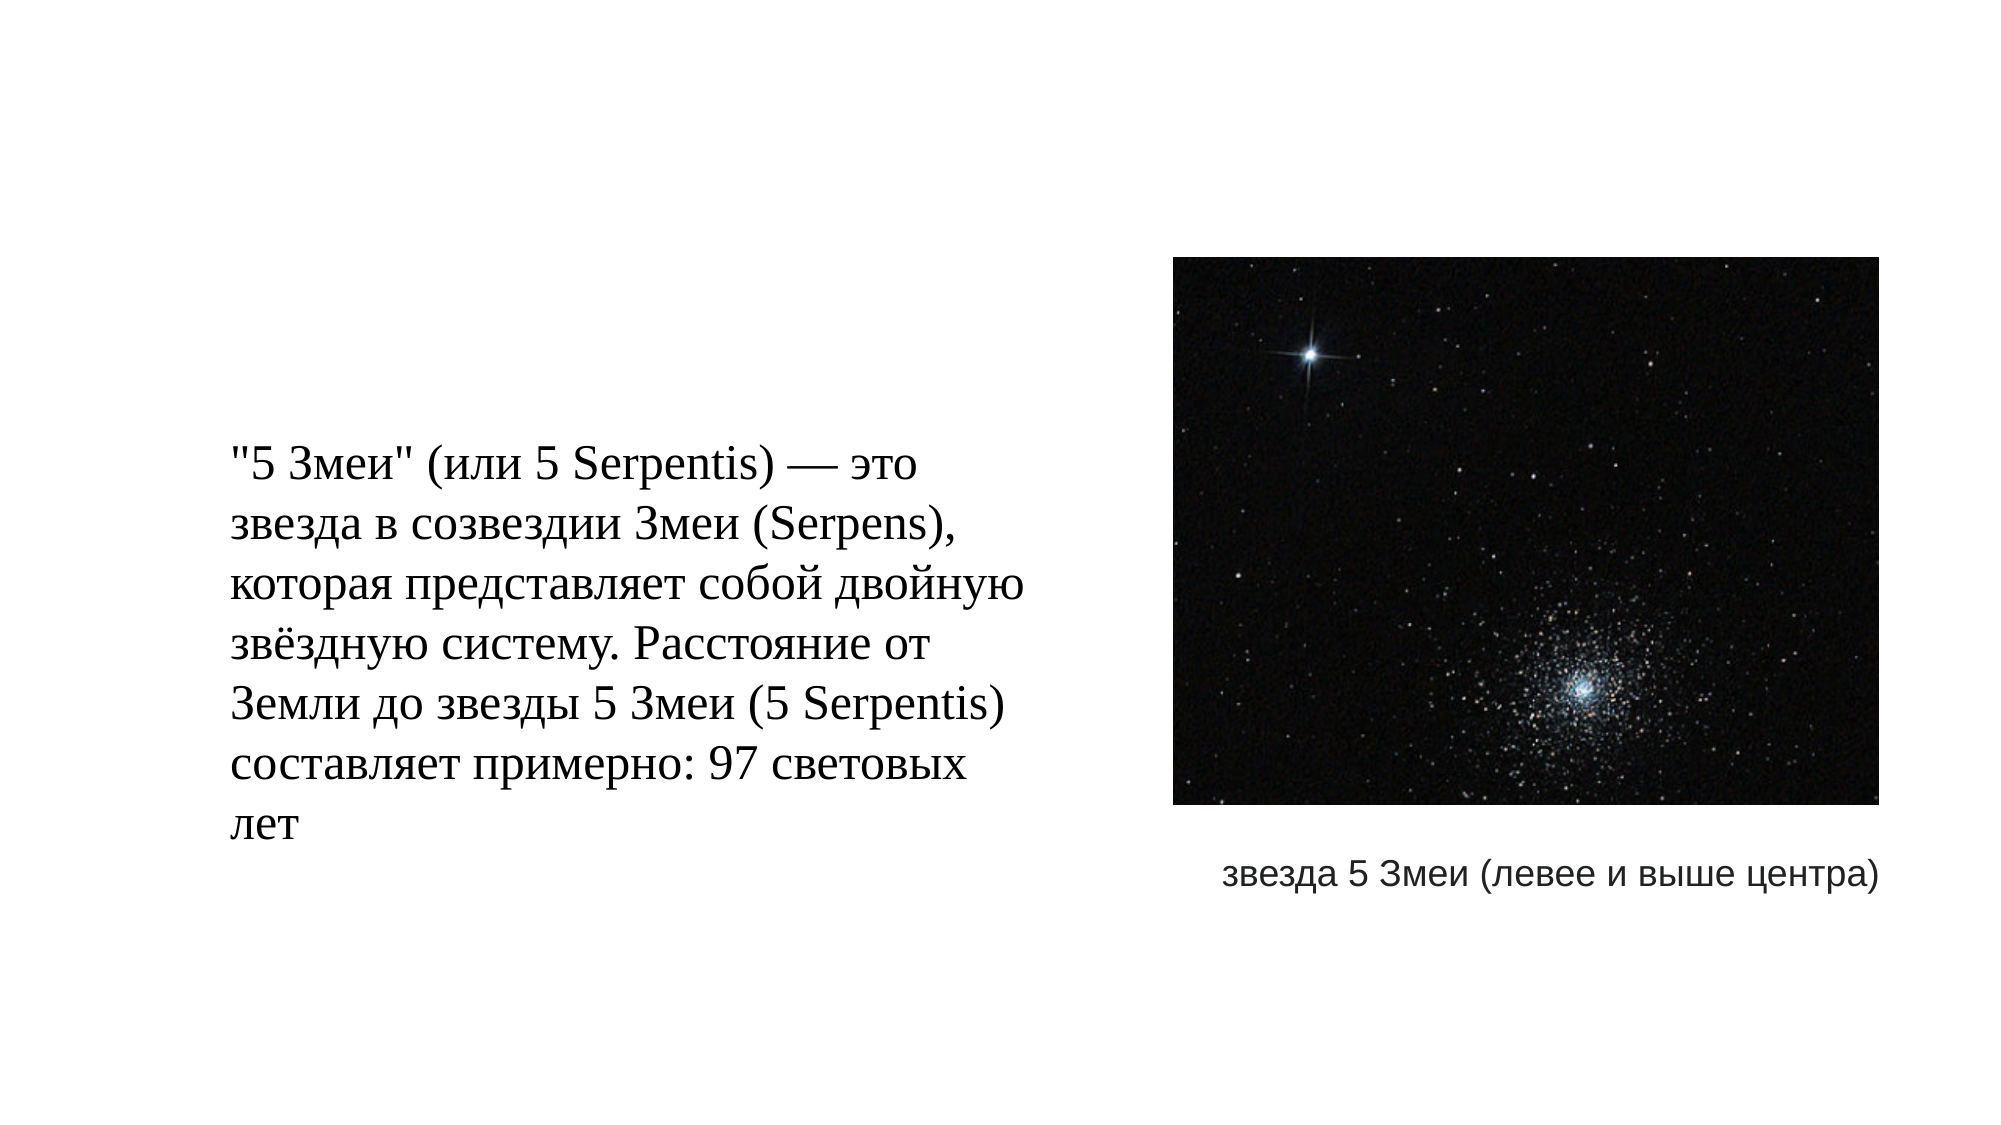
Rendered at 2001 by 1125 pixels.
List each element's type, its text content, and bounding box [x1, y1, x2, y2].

text_box "5 Змеи" (или 5 Serpentis) — это звезда в созвездии Змеи (Serpens), которая представляет собой двойную звёздную систему. Расстояние от Земли до звезды 5 Змеи (5 Serpentis) составляет примерно: 97 световых лет [215, 422, 1055, 947]
text_box звезда 5 Змеи (левее и выше центра) [1207, 841, 1912, 902]
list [1173, 257, 1878, 805]
